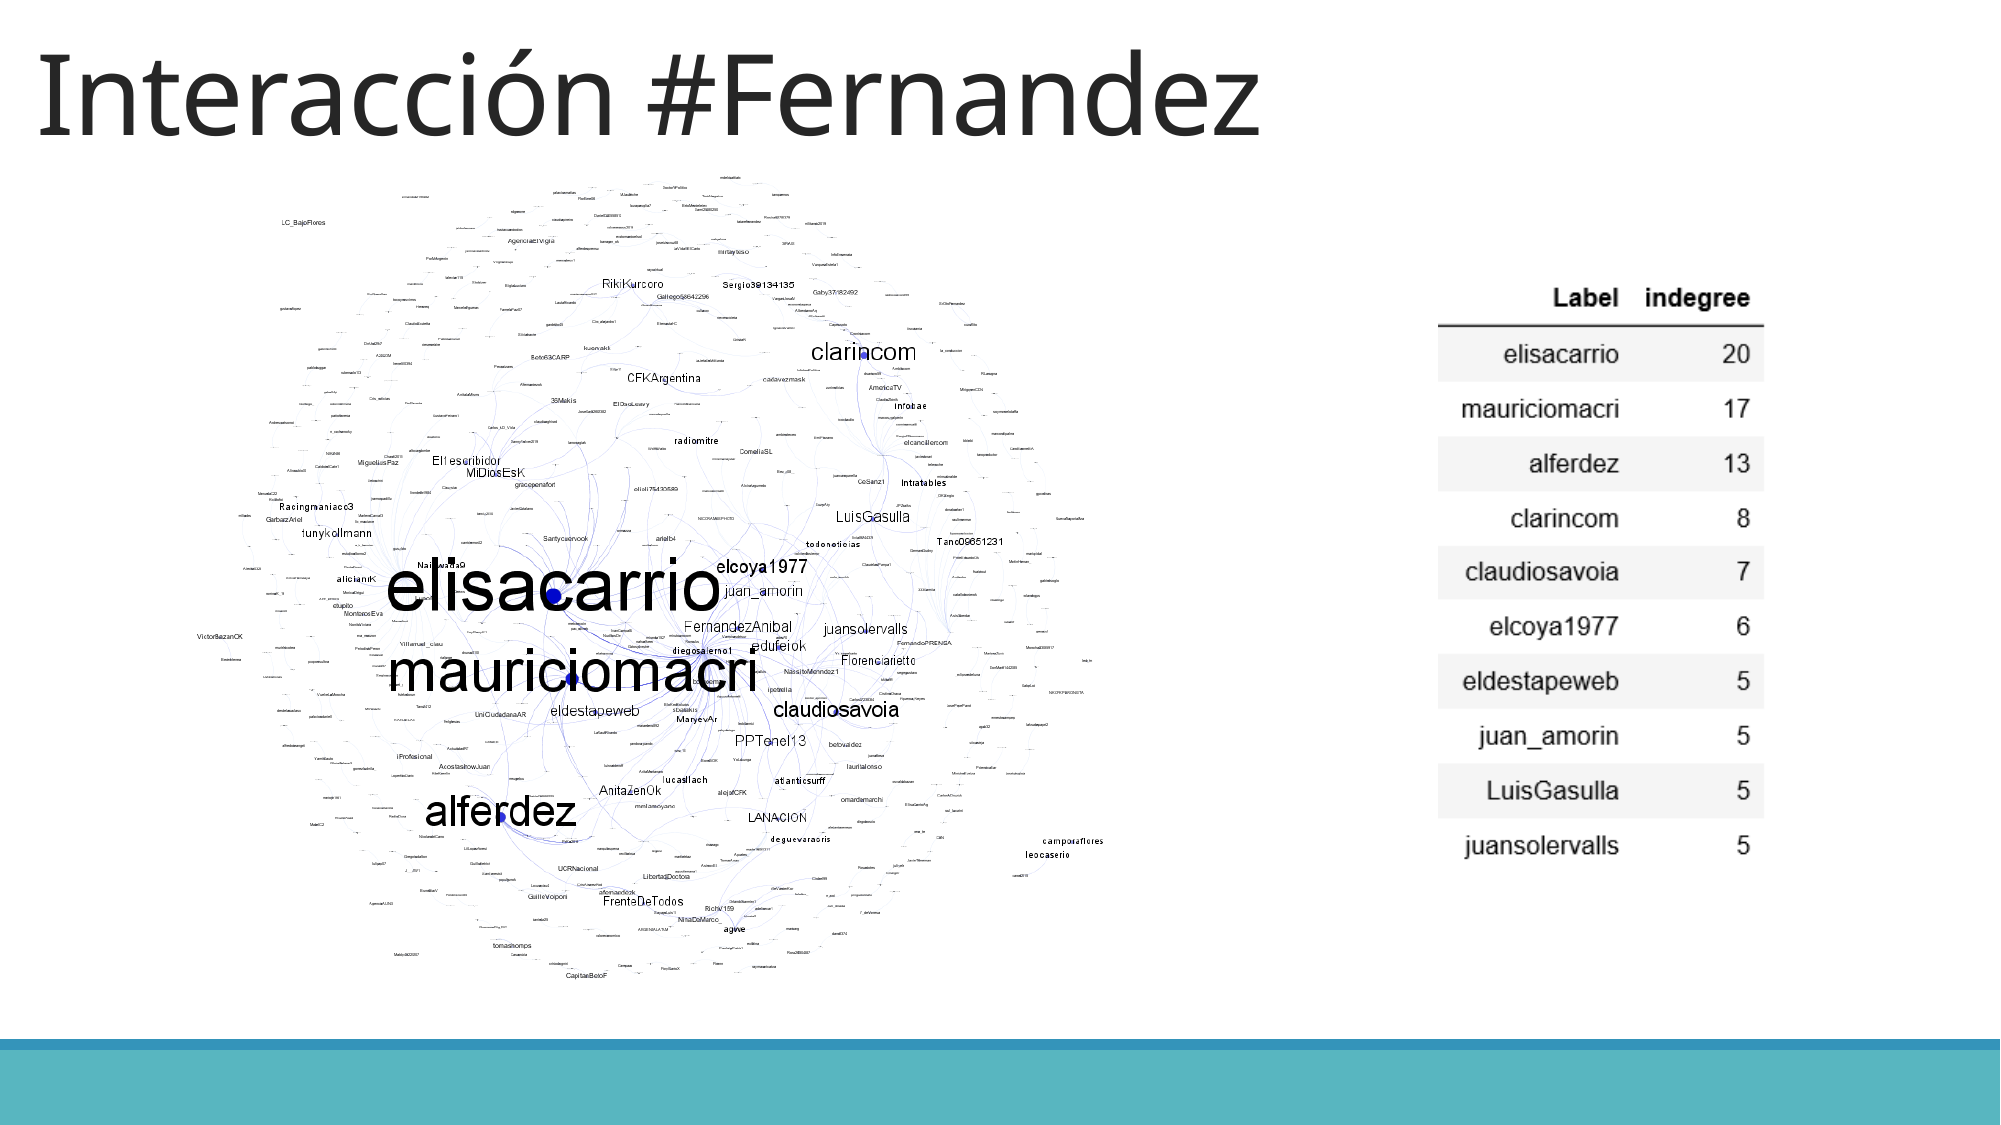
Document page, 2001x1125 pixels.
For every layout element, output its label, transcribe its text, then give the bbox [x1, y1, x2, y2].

picture [43, 160, 1844, 992]
title Interacción #Fernandez [21, 12, 1643, 166]
